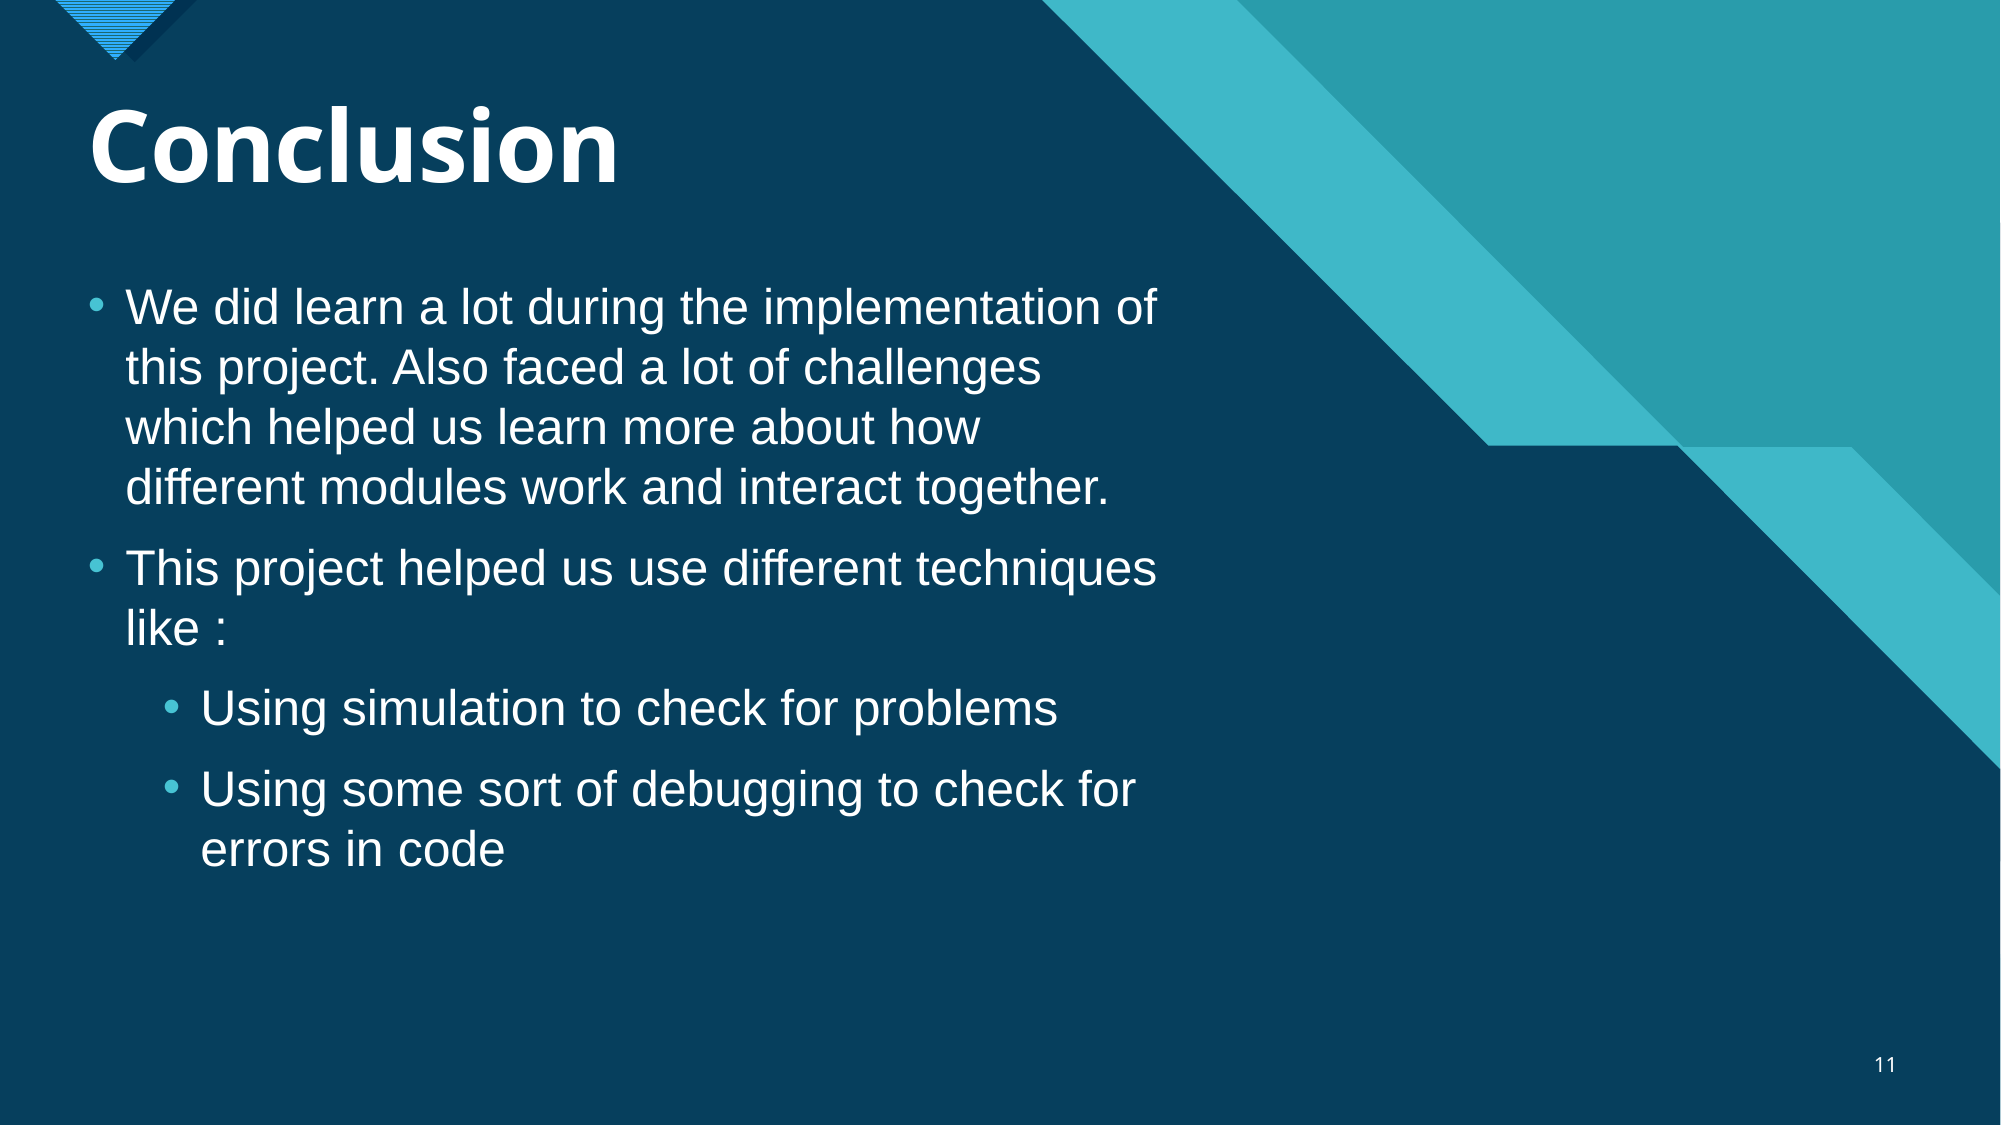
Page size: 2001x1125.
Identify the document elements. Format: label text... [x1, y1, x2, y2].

slide_number 11 [1845, 1035, 1913, 1096]
list We did learn a lot during the implementation of this project. Also faced a lot of challenges which helped us learn more about how different modules work and interact together. This project helped us use different techniques like : Using simulation to check for problems Using some sort of debugging to check for errors in code [72, 266, 1175, 939]
title Conclusion [72, 89, 1913, 214]
